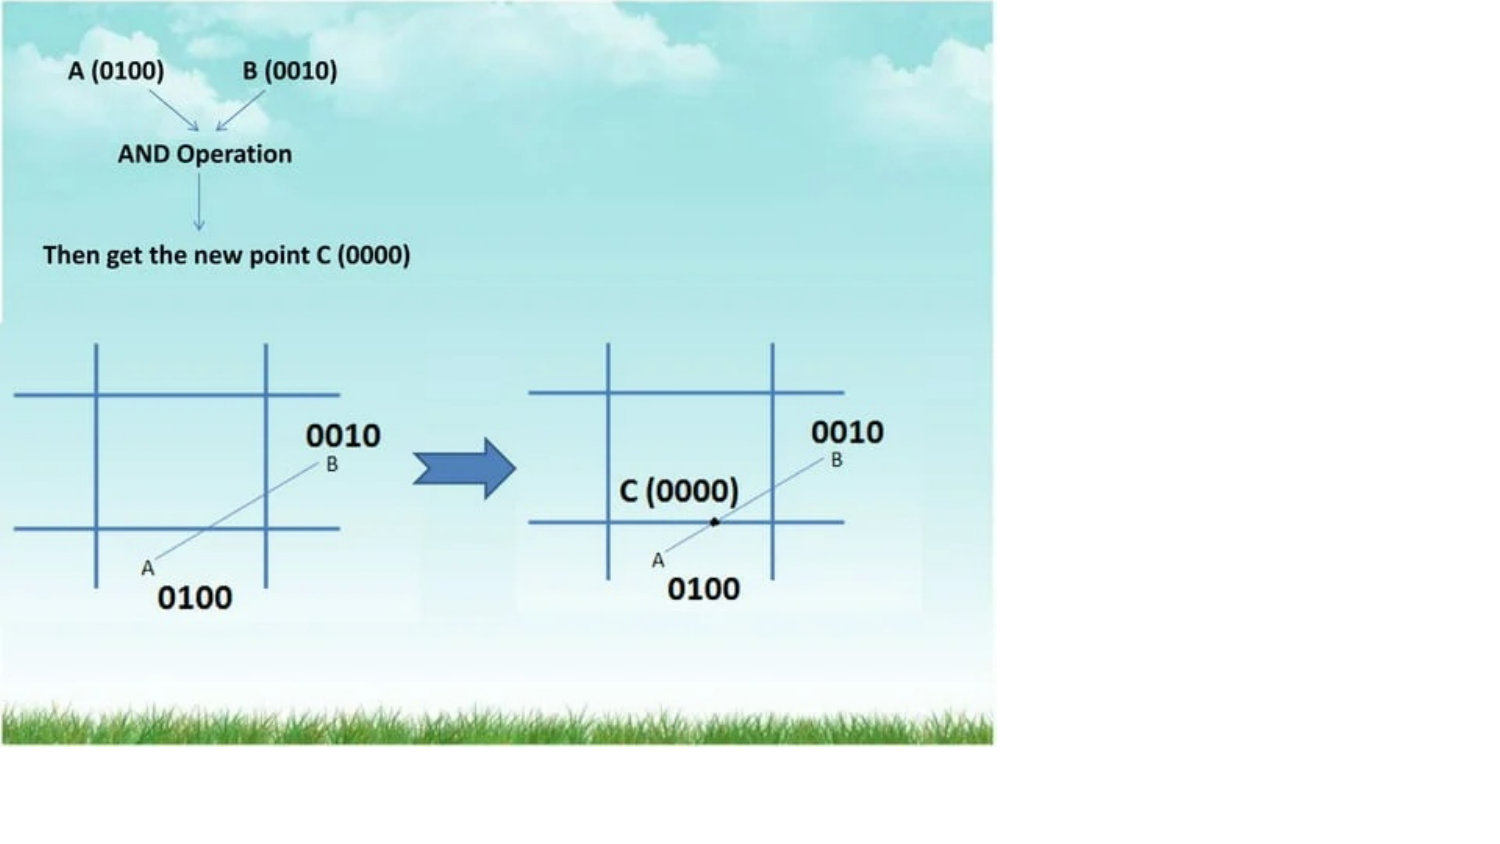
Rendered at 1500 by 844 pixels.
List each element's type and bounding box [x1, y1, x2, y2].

picture [0, 0, 997, 748]
